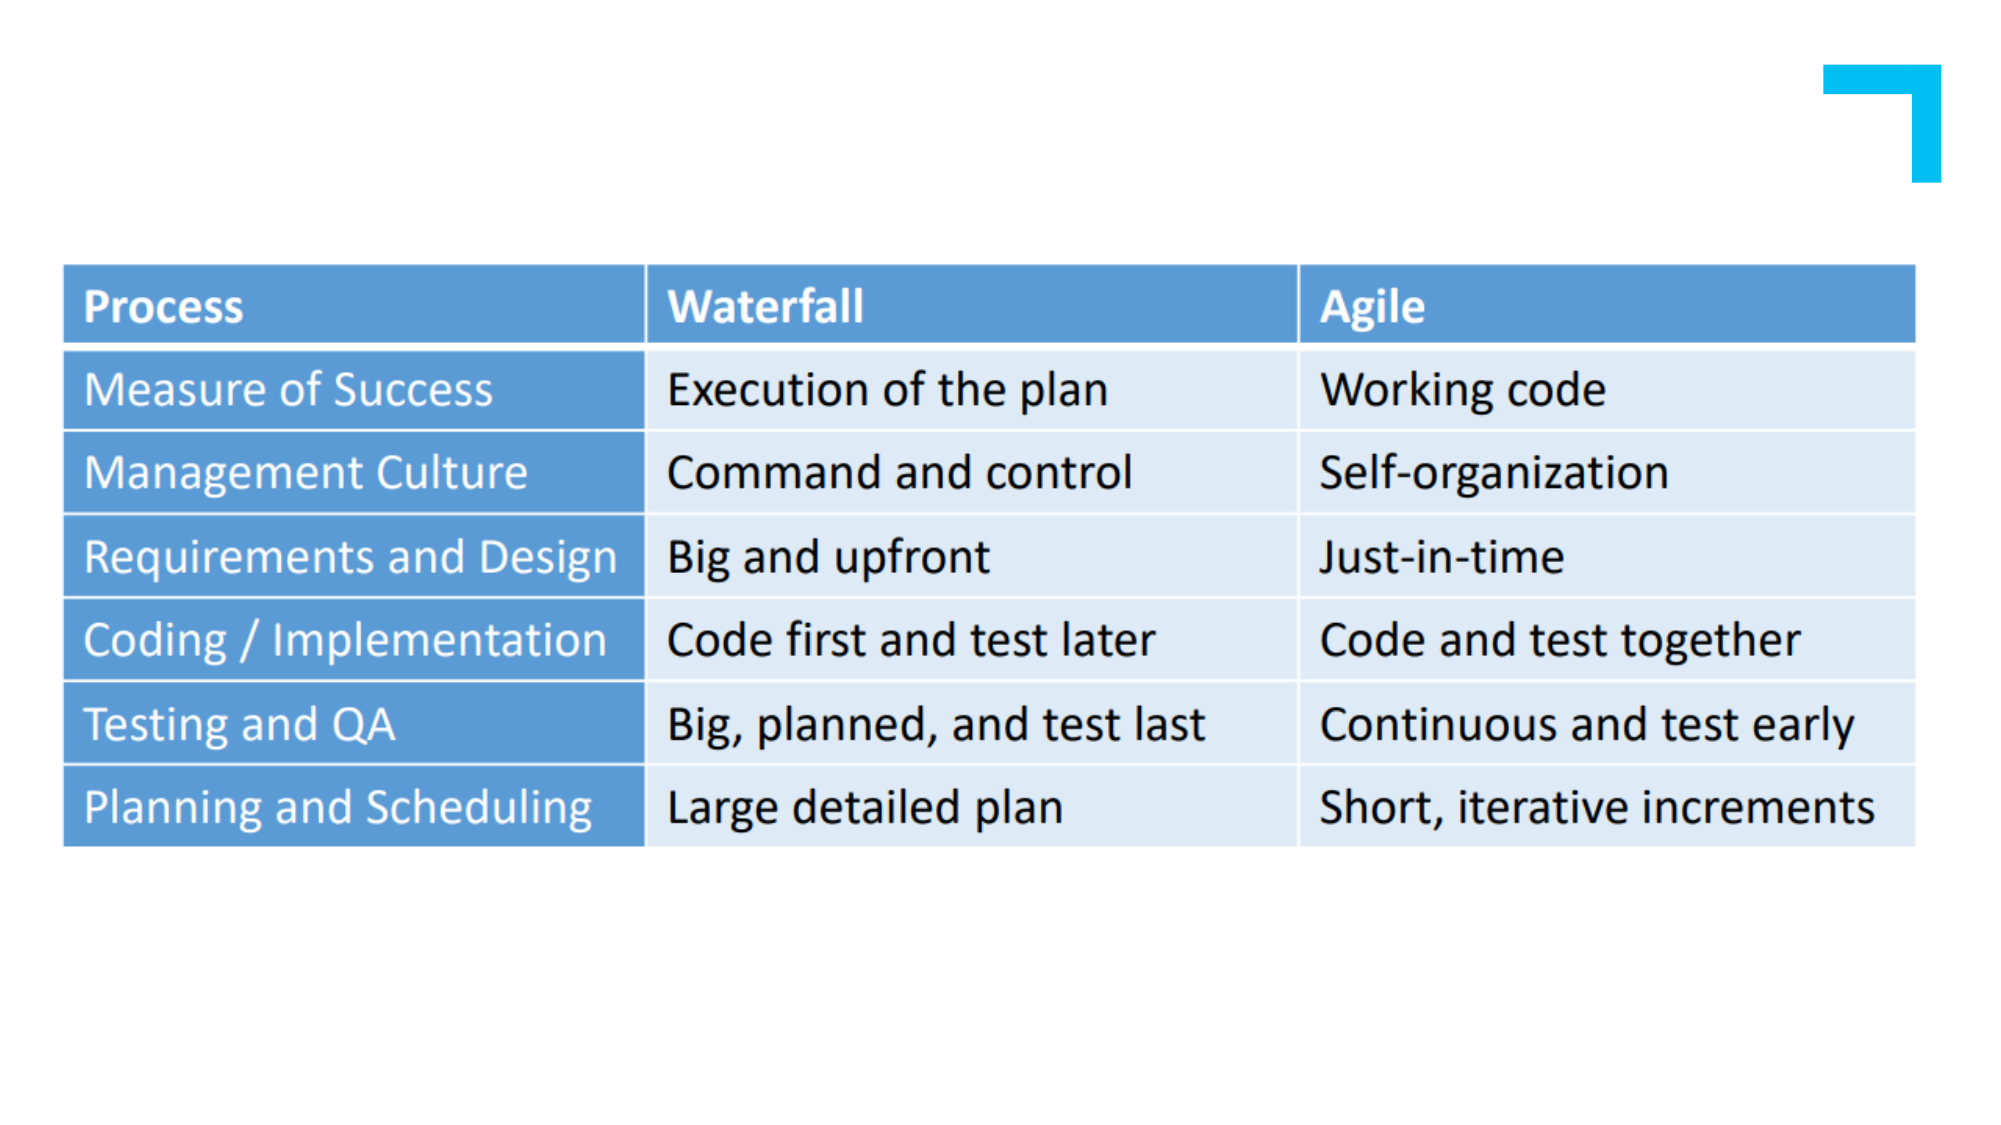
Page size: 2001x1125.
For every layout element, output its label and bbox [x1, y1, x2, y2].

picture [36, 235, 1964, 889]
